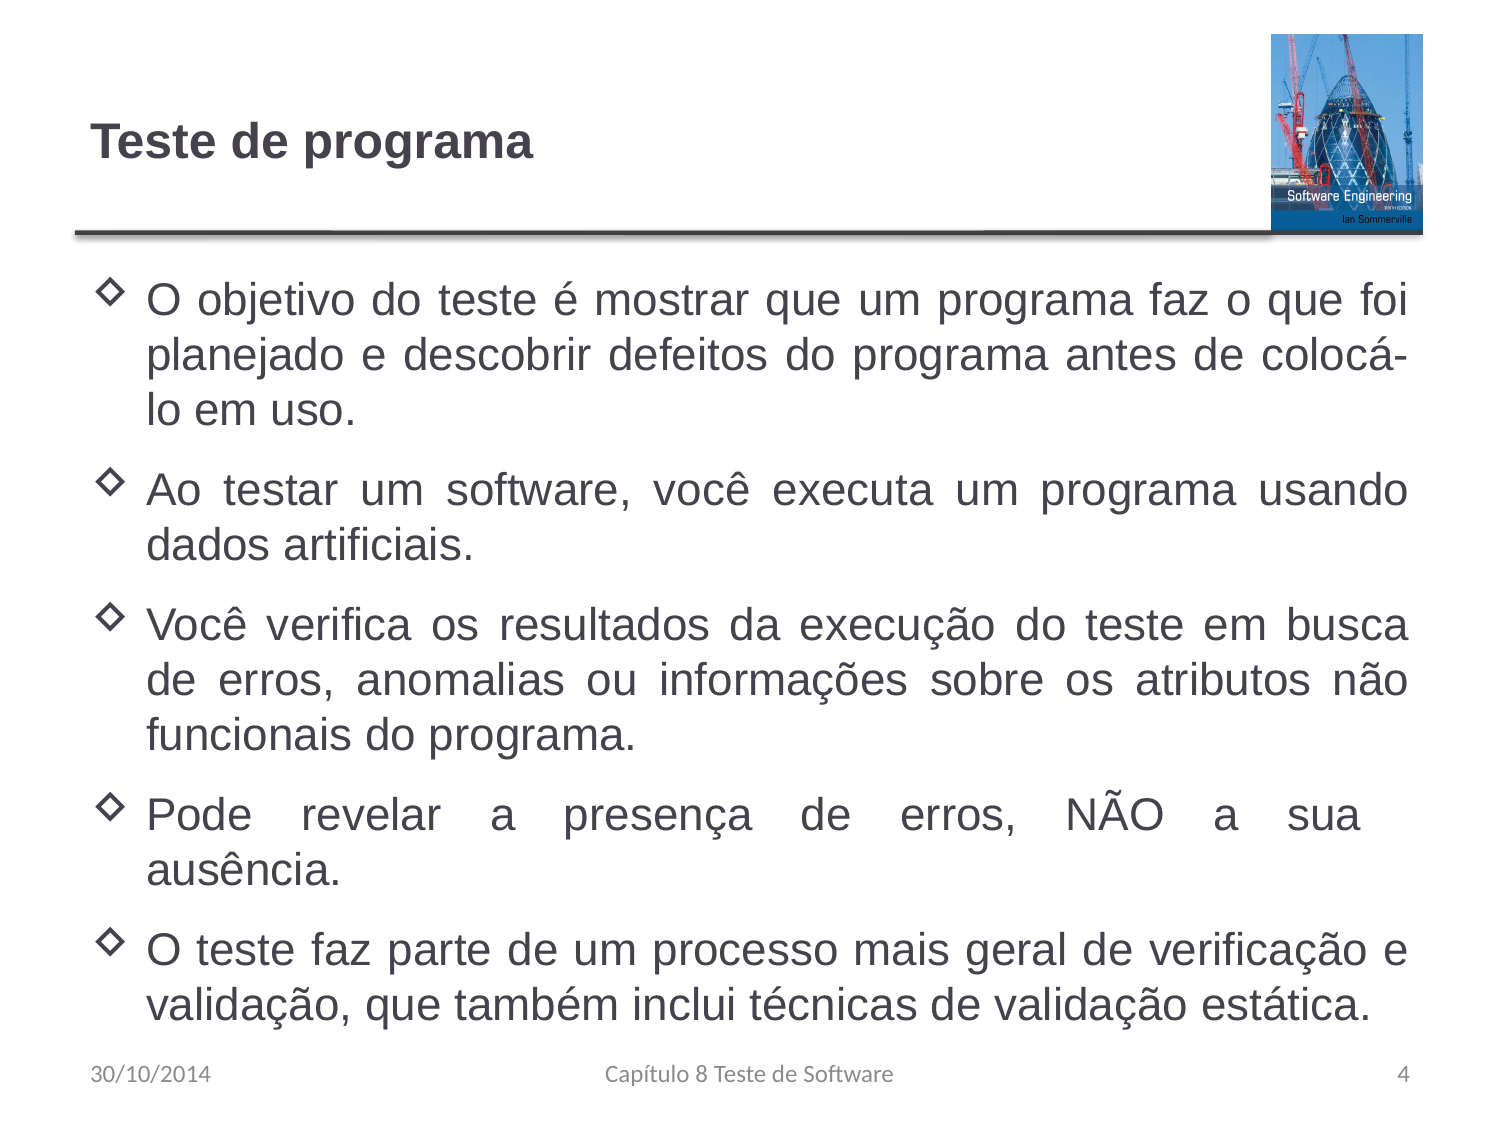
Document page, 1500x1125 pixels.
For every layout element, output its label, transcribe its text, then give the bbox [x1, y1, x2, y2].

title Teste de programa [74, 44, 1272, 233]
list O objetivo do teste é mostrar que um programa faz o que foi planejado e descobrir defeitos do programa antes de colocá-lo em uso. Ao testar um software, você executa um programa usando dados artificiais. Você verifica os resultados da execução do teste em busca de erros, anomalias ou informações sobre os atributos não funcionais do programa. Pode revelar a presença de erros, NÃO a sua ausência. O teste faz parte de um processo mais geral de verificação e validação, que também inclui técnicas de validação estática. [75, 262, 1425, 1005]
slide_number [75, 1042, 425, 1103]
footer Capítulo 8 Teste de Software [512, 1042, 988, 1103]
picture [1271, 34, 1423, 230]
slide_number 4 [1074, 1042, 1425, 1103]
